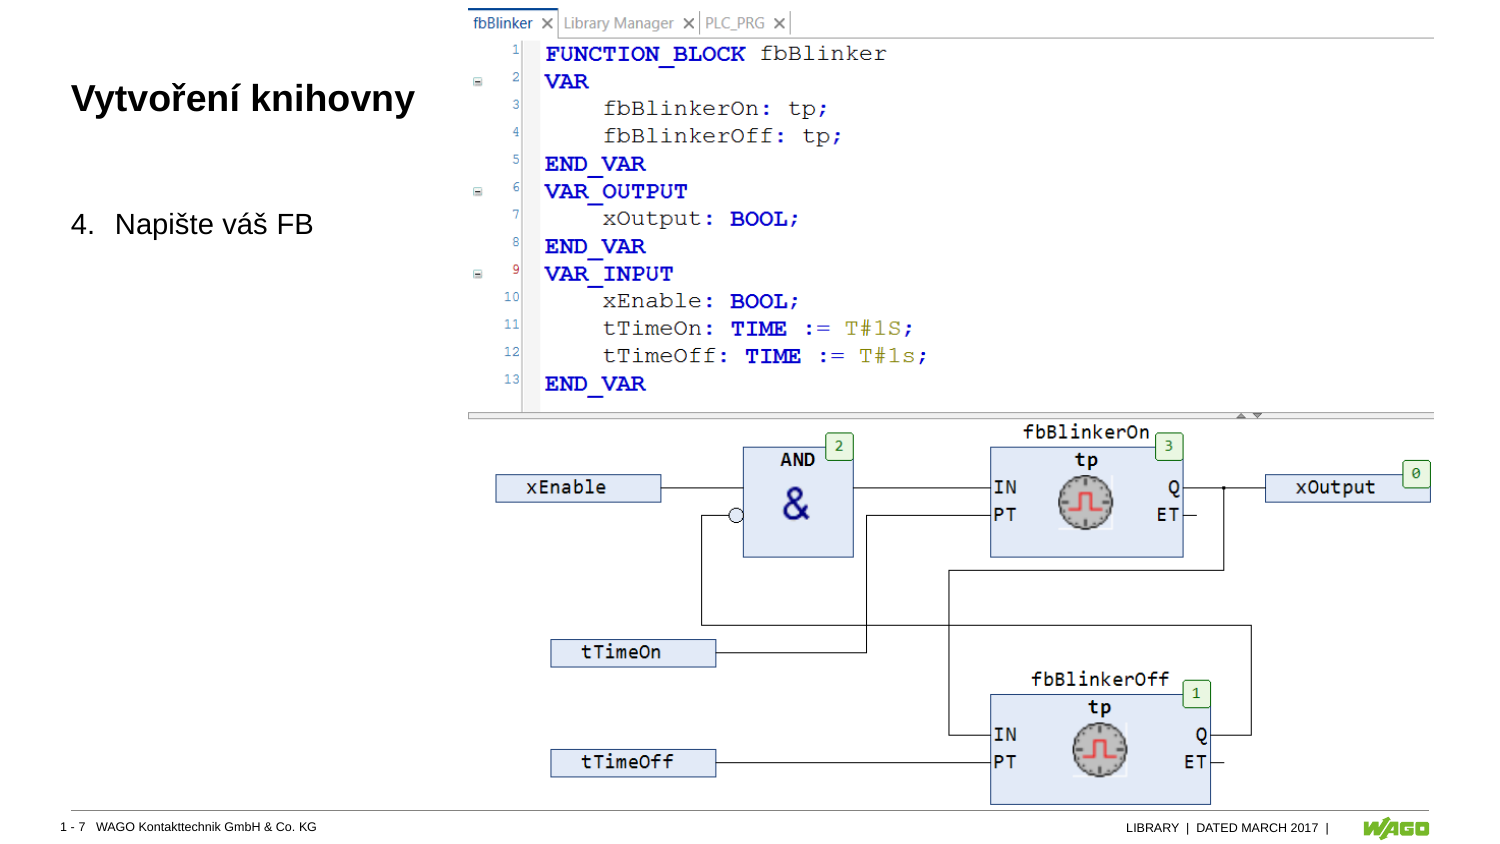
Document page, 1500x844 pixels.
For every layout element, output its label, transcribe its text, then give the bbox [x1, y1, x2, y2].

picture [467, 4, 1434, 809]
title Vytvoření knihovny [70, 73, 462, 210]
footer library | dated march 2017 | [383, 811, 1329, 844]
text_box Napište váš FB [70, 209, 449, 659]
